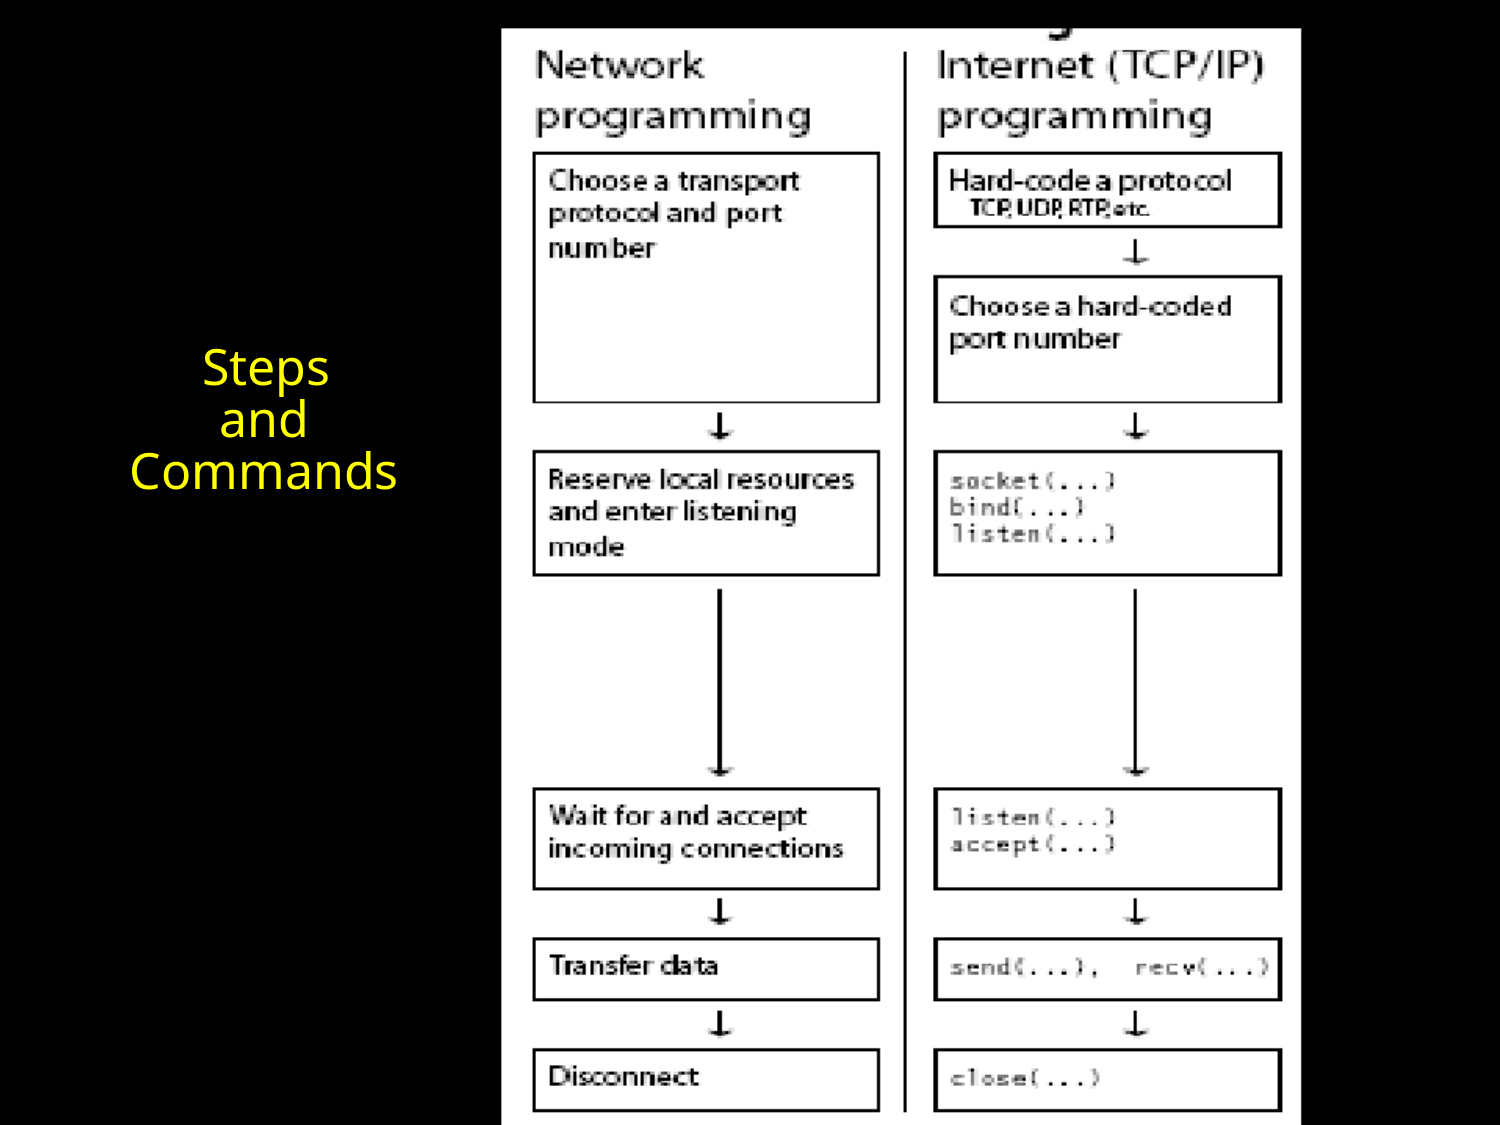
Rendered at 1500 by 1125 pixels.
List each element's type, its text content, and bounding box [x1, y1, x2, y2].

text_box Commands [130, 445, 400, 508]
text_box Steps [202, 341, 331, 404]
text_box [0, 0, 1500, 1125]
text_box and [219, 393, 310, 445]
picture [499, 26, 1303, 1125]
